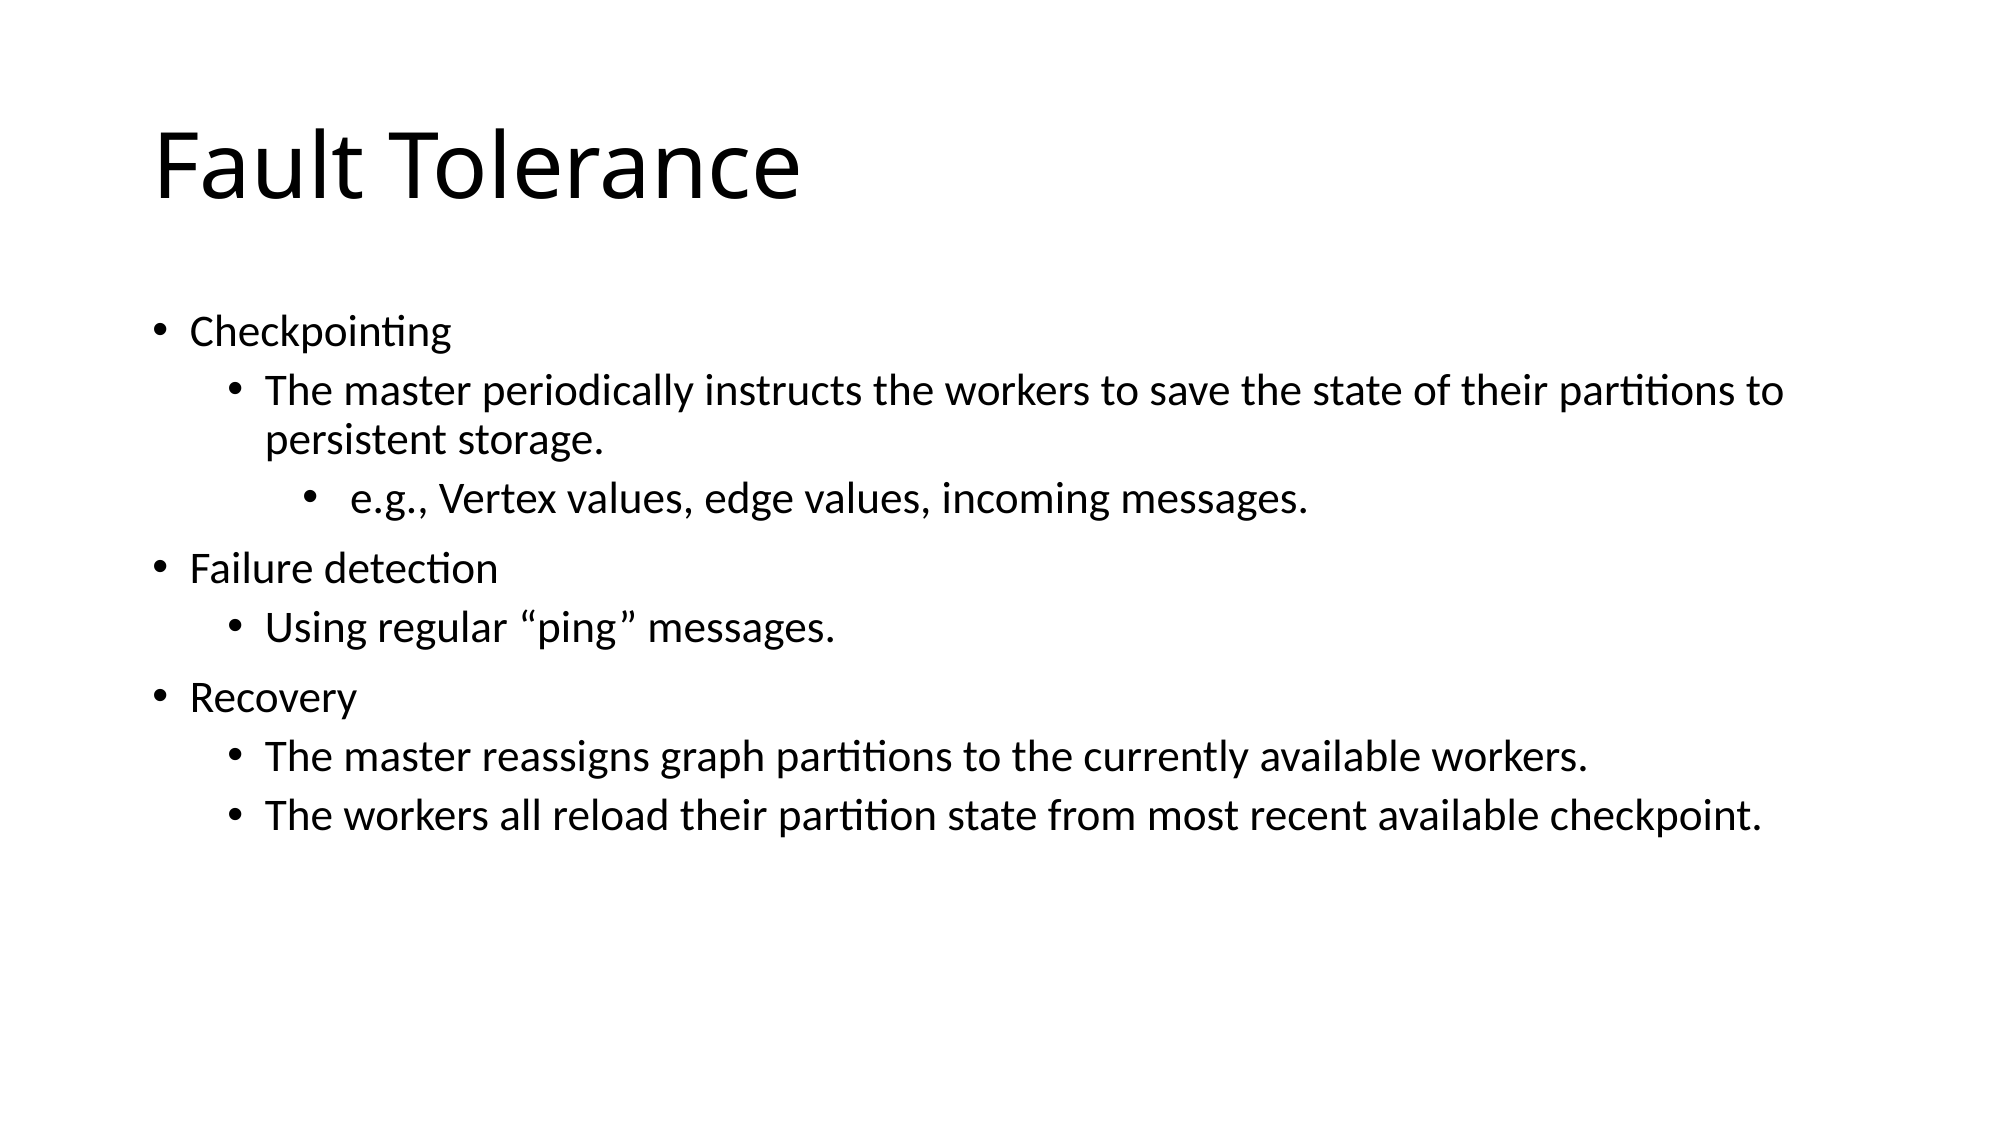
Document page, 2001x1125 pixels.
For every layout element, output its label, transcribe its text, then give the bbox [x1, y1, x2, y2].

title Fault Tolerance [137, 59, 1863, 278]
list Checkpointing The master periodically instructs the workers to save the state of their partitions to persistent storage. e.g., Vertex values, edge values, incoming messages. Failure detection Using regular “ping” messages. Recovery The master reassigns graph partitions to the currently available workers. The workers all reload their partition state from most recent available checkpoint. [137, 299, 1863, 1014]
